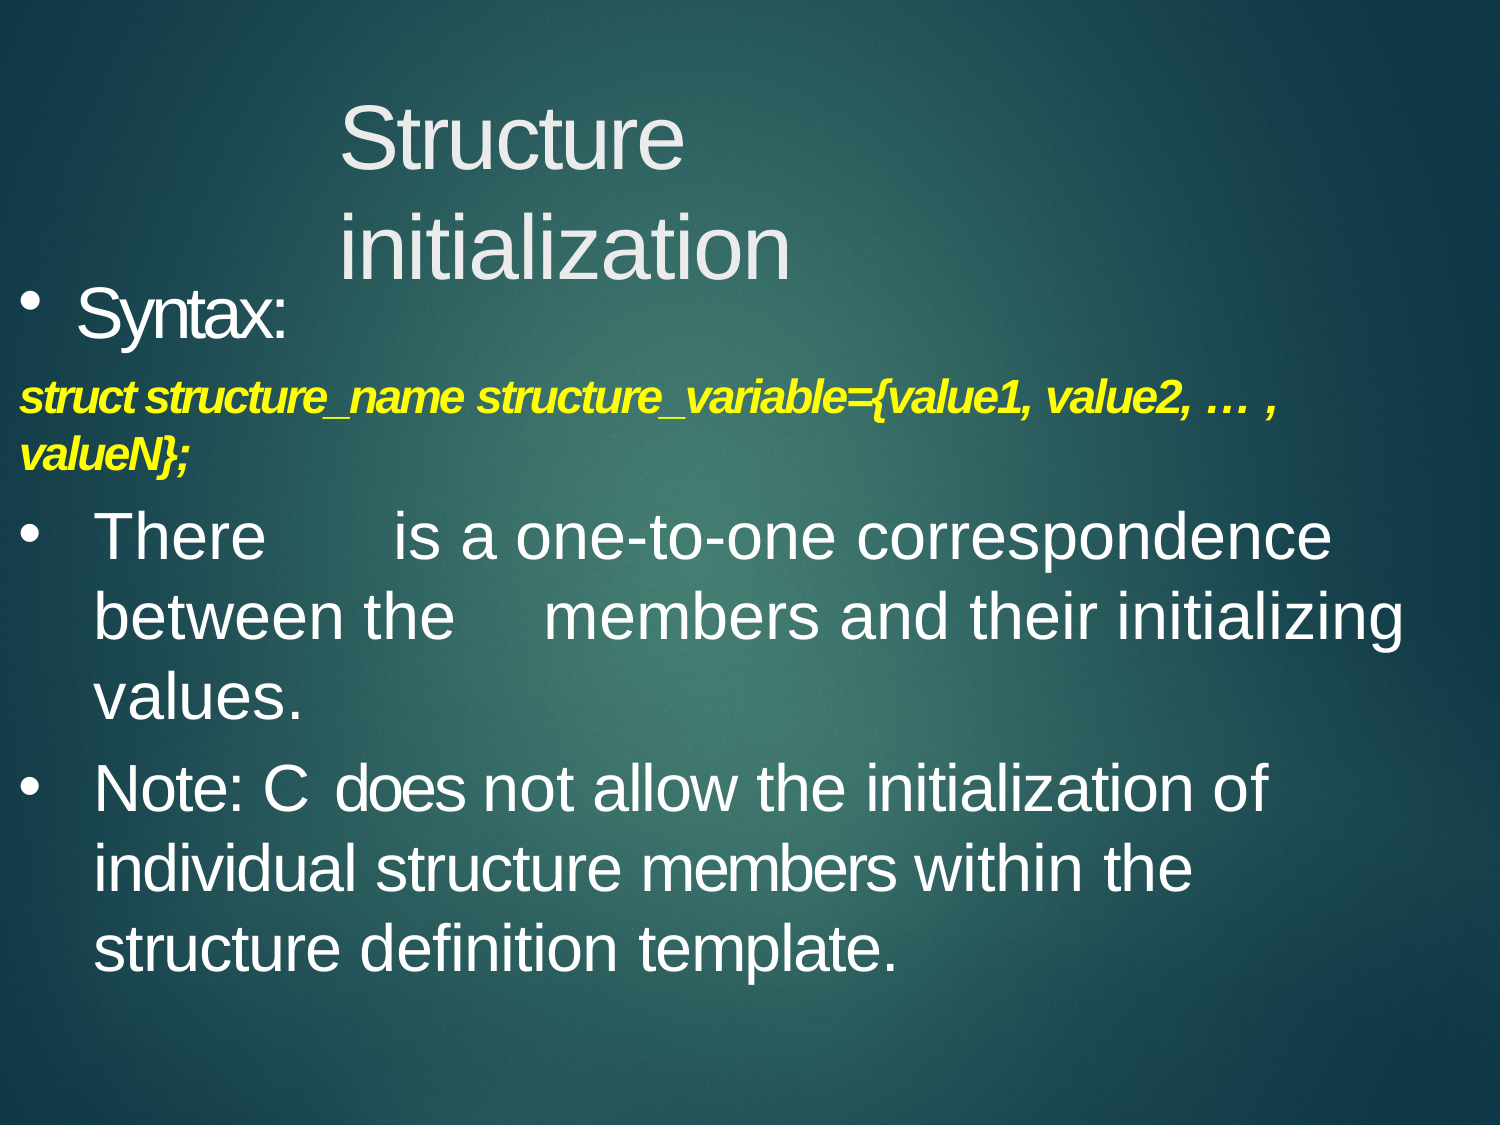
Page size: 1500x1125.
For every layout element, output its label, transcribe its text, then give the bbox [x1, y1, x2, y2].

title Structure initialization [336, 75, 1163, 242]
text_box Syntax: struct structure_name structure_variable={value1, value2, … , valueN}; There is a one-to-one correspondence between the members and their initializing values. Note: C does not allow the initialization of individual structure members within the structure definition template. [16, 242, 1451, 985]
